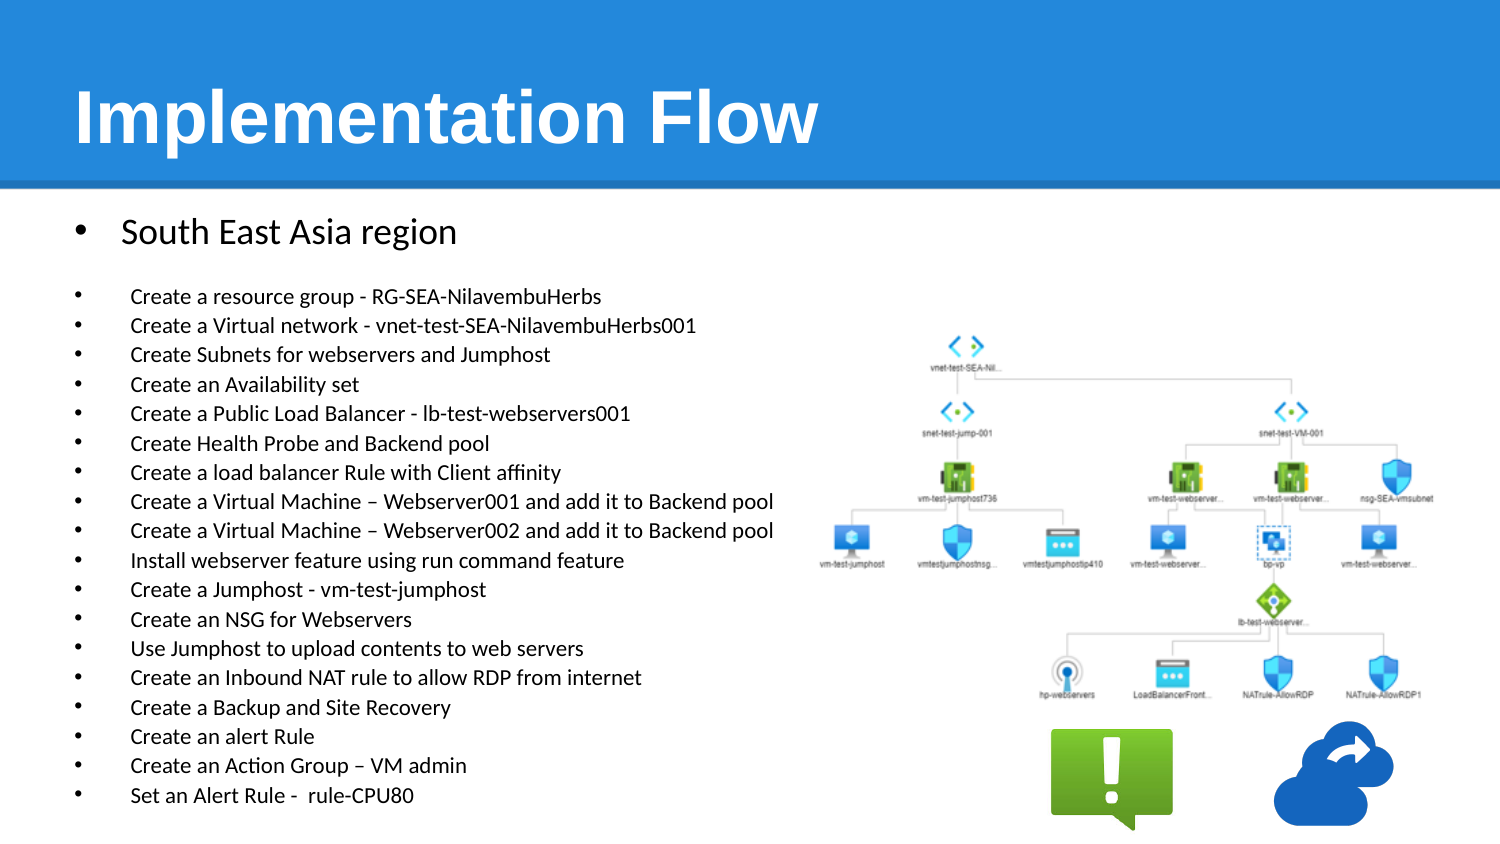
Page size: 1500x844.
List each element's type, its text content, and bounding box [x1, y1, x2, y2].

picture [1234, 721, 1433, 826]
title Implementation Flow [59, 32, 1425, 174]
text_box South East Asia region Create a resource group - RG-SEA-NilavembuHerbs Create a Virtual network - vnet-test-SEA-NilavembuHerbs001 Create Subnets for webservers and Jumphost Create an Availability set Create a Public Load Balancer - lb-test-webservers001 Create Health Probe and Backend pool Create a load balancer Rule with Client affinity Create a Virtual Machine – Webserver001 and add it to Backend pool Create a Virtual Machine – Webserver002 and add it to Backend pool Install webserver feature using run command feature Create a Jumphost - vm-test-jumphost Create an NSG for Webservers Use Jumphost to upload contents to web servers Create an Inbound NAT rule to allow RDP from internet Create a Backup and Site Recovery Create an alert Rule Create an Action Group – VM admin Set an Alert Rule - rule-CPU80 [59, 199, 1481, 844]
picture [1047, 715, 1177, 844]
picture [796, 317, 1463, 708]
